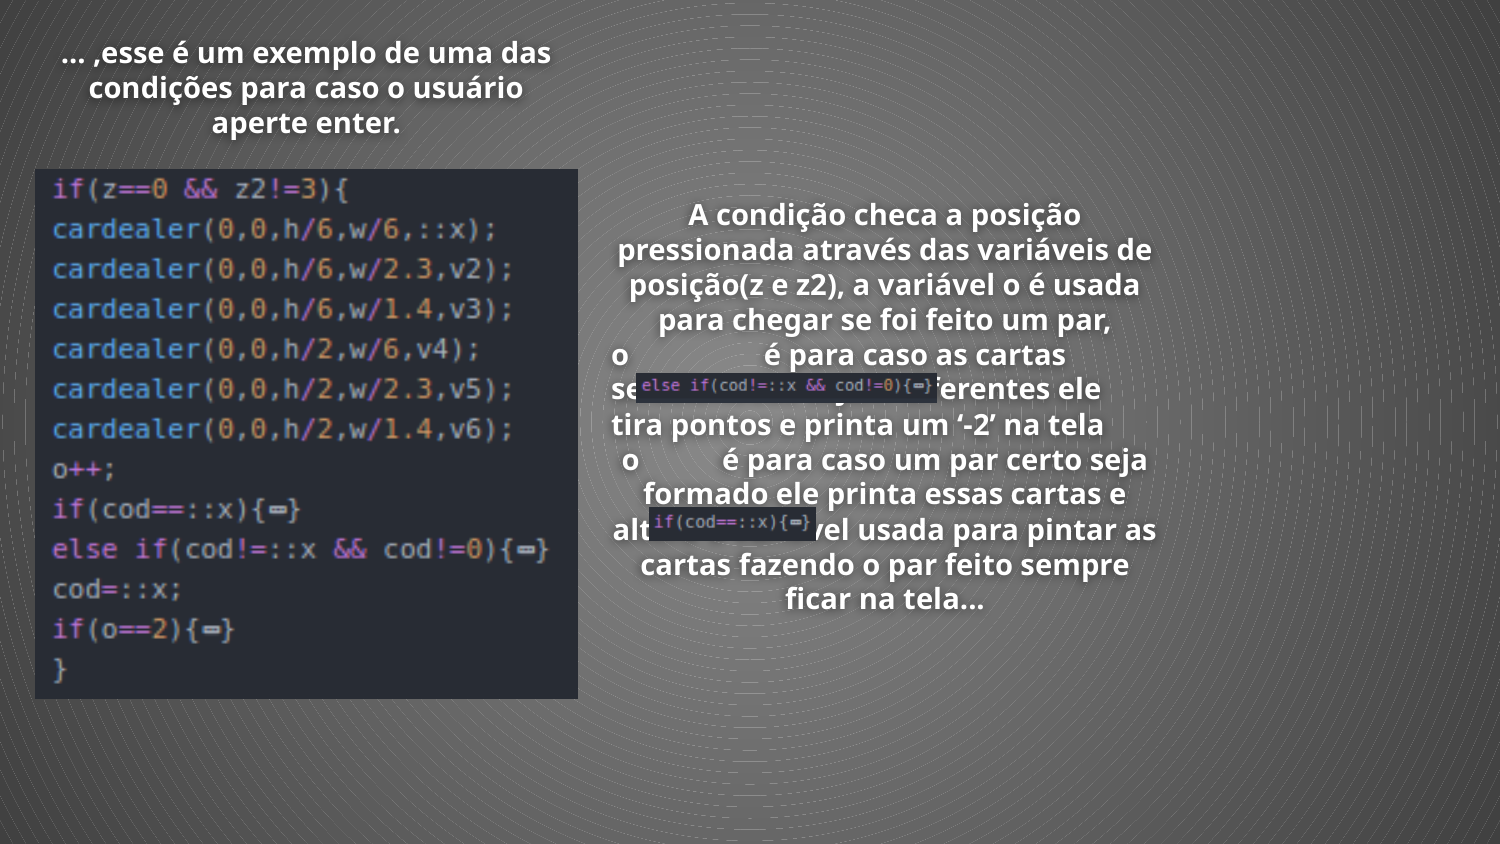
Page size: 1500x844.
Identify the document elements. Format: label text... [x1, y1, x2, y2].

text_box A condição checa a posição pressionada através das variáveis de posição(z e z2), a variável o é usada para chegar se foi feito um par, o é para caso as cartas selecionadas sejam diferentes ele tira pontos e printa um ‘-2’ na tela o é para caso um par certo seja formado ele printa essas cartas e altera a variável usada para pintar as cartas fazendo o par feito sempre ficar na tela... [595, 181, 1175, 699]
text_box ... ,esse é um exemplo de uma das condições para caso o usuário aperte enter. [29, 19, 583, 144]
picture [635, 373, 937, 404]
picture [35, 168, 578, 699]
picture [649, 507, 816, 541]
